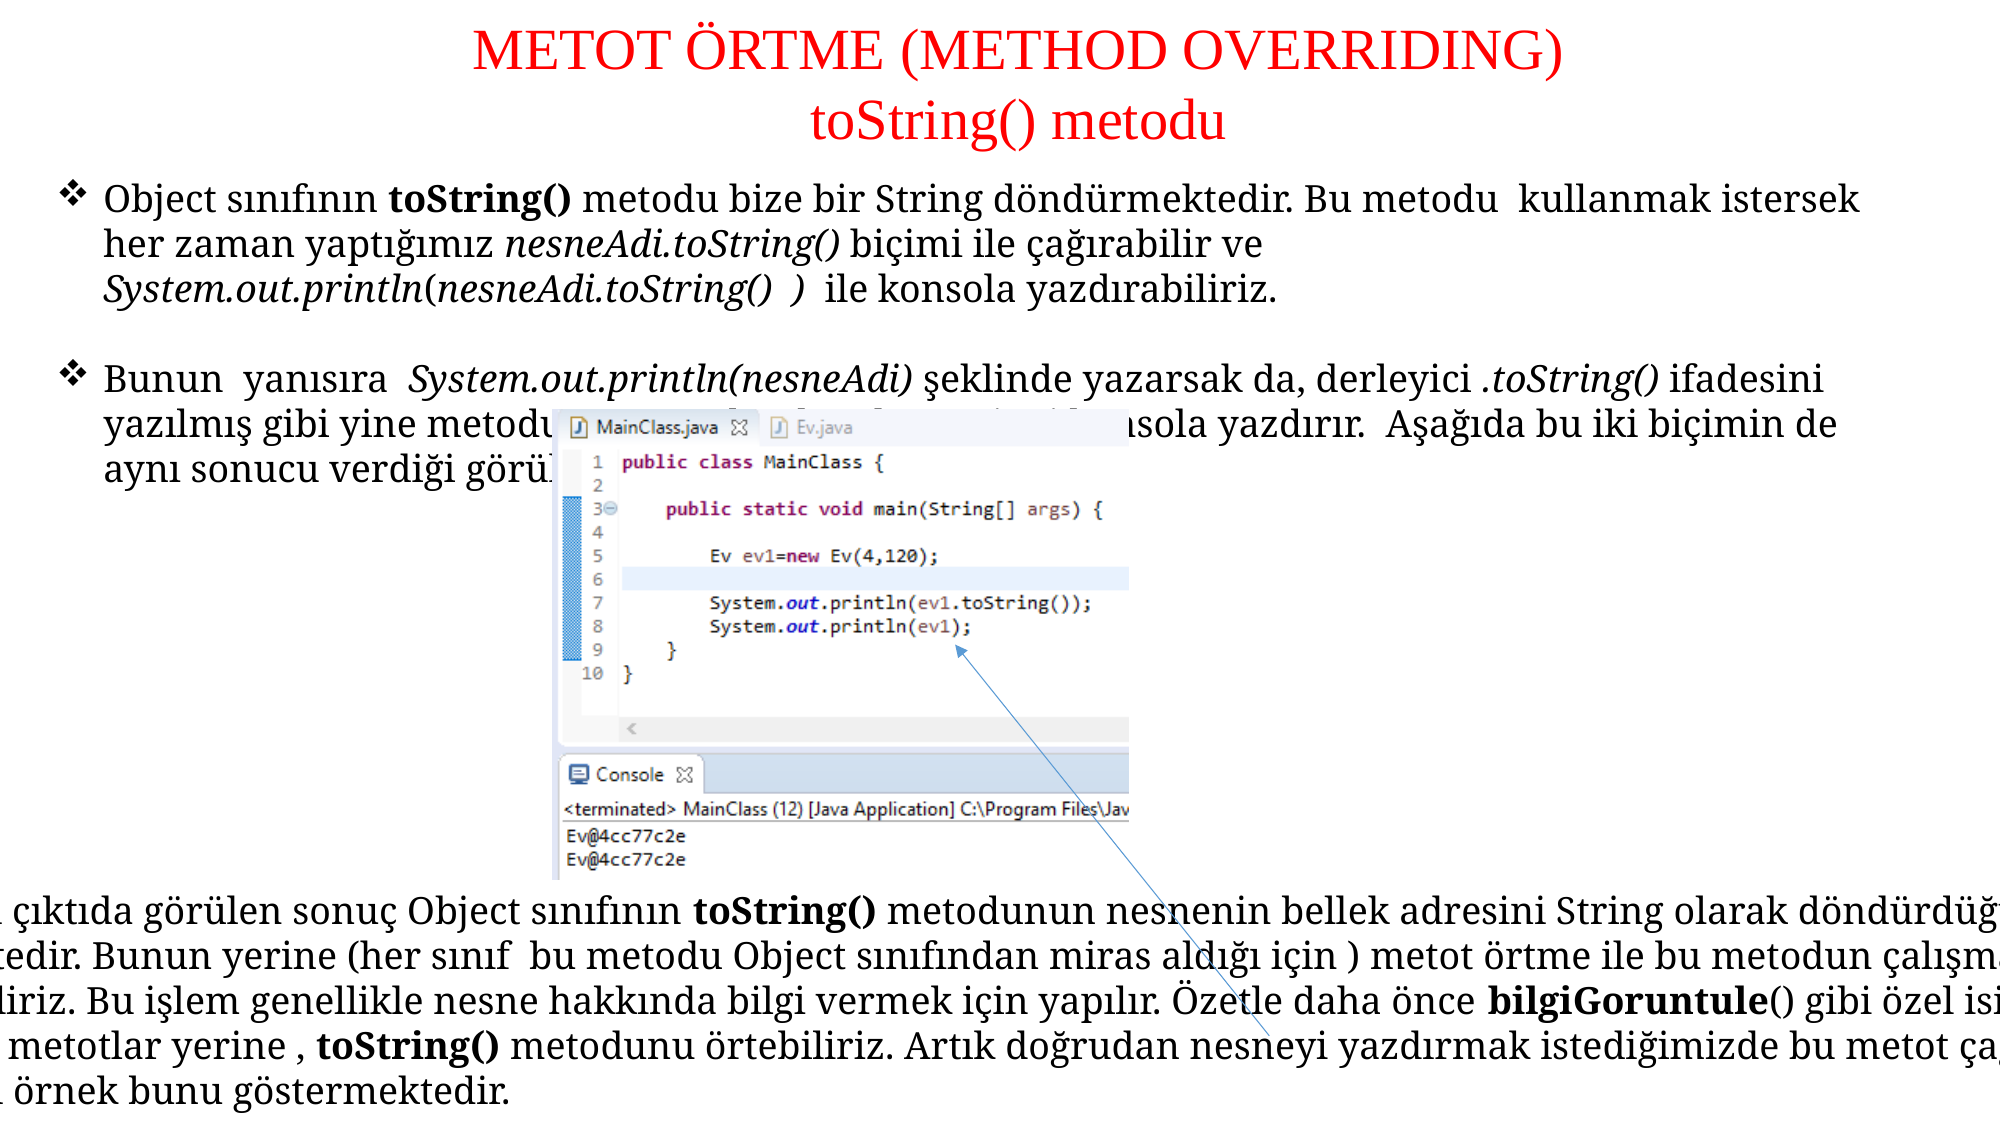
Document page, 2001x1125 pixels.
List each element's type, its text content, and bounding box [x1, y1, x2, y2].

text_box Yukarıdaki çıktıda görülen sonuç Object sınıfının toString() metodunun nesnenin bellek adresini String olarak döndürdüğünü göstermektedir. Bunun yerine (her sınıf bu metodu Object sınıfından miras aldığı için ) metot örtme ile bu metodun çalışmasını değiştirebiliriz. Bu işlem genellikle nesne hakkında bilgi vermek için yapılır. Özetle daha önce bilgiGoruntule() gibi özel isim verdiğimiz metotlar yerine , toString() metodunu örtebiliriz. Artık doğrudan nesneyi yazdırmak istediğimizde bu metot çağrılacaktır. Bir sonraki örnek bunu göstermektedir. [0, 879, 2000, 1120]
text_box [955, 644, 1270, 1036]
picture [552, 409, 1129, 880]
text_box Object sınıfının toString() metodu bize bir String döndürmektedir. Bu metodu kullanmak istersek her zaman yaptığımız nesneAdi.toString() biçimi ile çağırabilir ve System.out.println(nesneAdi.toString() ) ile konsola yazdırabiliriz. Bunun yanısıra System.out.println(nesneAdi) şeklinde yazarsak da, derleyici .toString() ifadesini yazılmış gibi yine metodu çağırıp, döndürülen Stringi konsola yazdırır. Aşağıda bu iki biçimin de aynı sonucu verdiği görülmektedir. [41, 167, 1931, 498]
text_box METOT ÖRTME (METHOD OVERRIDING) toString() metodu [458, 3, 1580, 159]
